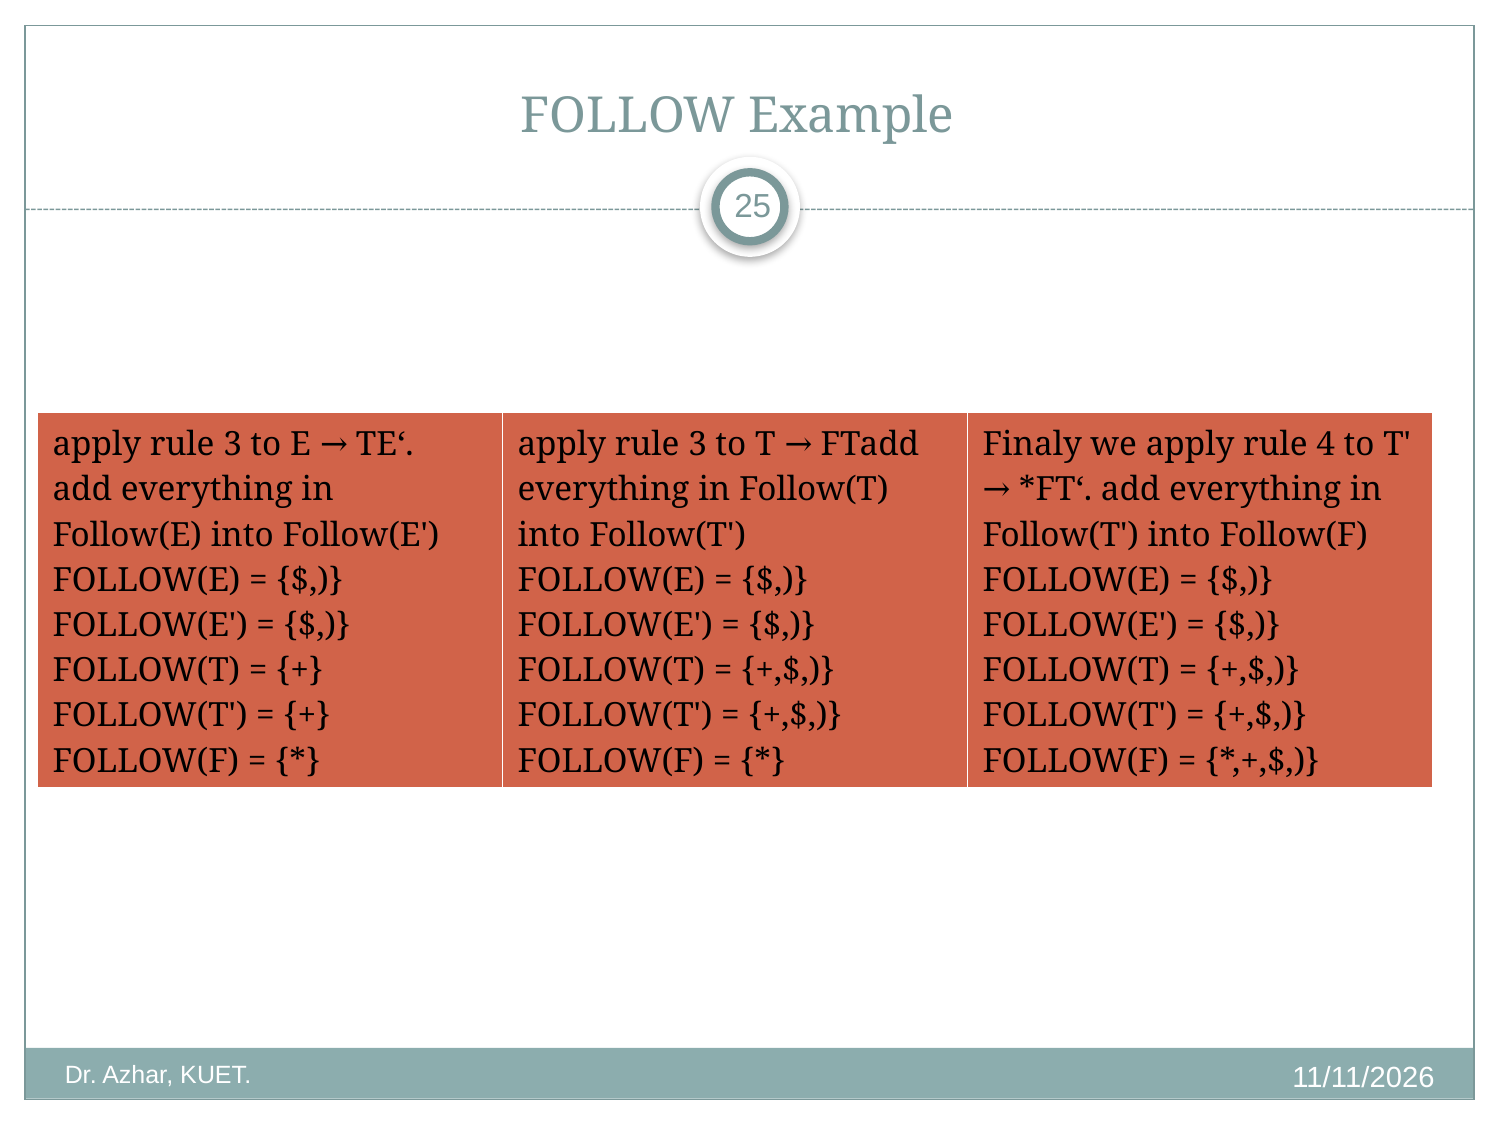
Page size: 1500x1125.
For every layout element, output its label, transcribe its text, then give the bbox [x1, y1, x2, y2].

table_header Finaly we apply rule 4 to T' → *FT‘. add everything in Follow(T') into Follow(F) FOLLOW(E) = {$,)} FOLLOW(E') = {$,)} FOLLOW(T) = {+,$,)} FOLLOW(T') = {+,$,)} FOLLOW(F) = {*,+,$,)} [968, 413, 1432, 787]
slide_number 25 [715, 168, 791, 241]
footer Dr. Azhar, KUET. [50, 1051, 638, 1112]
slide_number 12-Sep-19 [950, 1050, 1450, 1111]
table_header apply rule 3 to E → TE‘. add everything in Follow(E) into Follow(E') FOLLOW(E) = {$,)} FOLLOW(E') = {$,)} FOLLOW(T) = {+} FOLLOW(T') = {+} FOLLOW(F) = {*} [38, 413, 502, 787]
title FOLLOW Example [37, 75, 1438, 150]
table_header apply rule 3 to T → FTadd everything in Follow(T) into Follow(T') FOLLOW(E) = {$,)} FOLLOW(E') = {$,)} FOLLOW(T) = {+,$,)} FOLLOW(T') = {+,$,)} FOLLOW(F) = {*} [503, 413, 967, 787]
